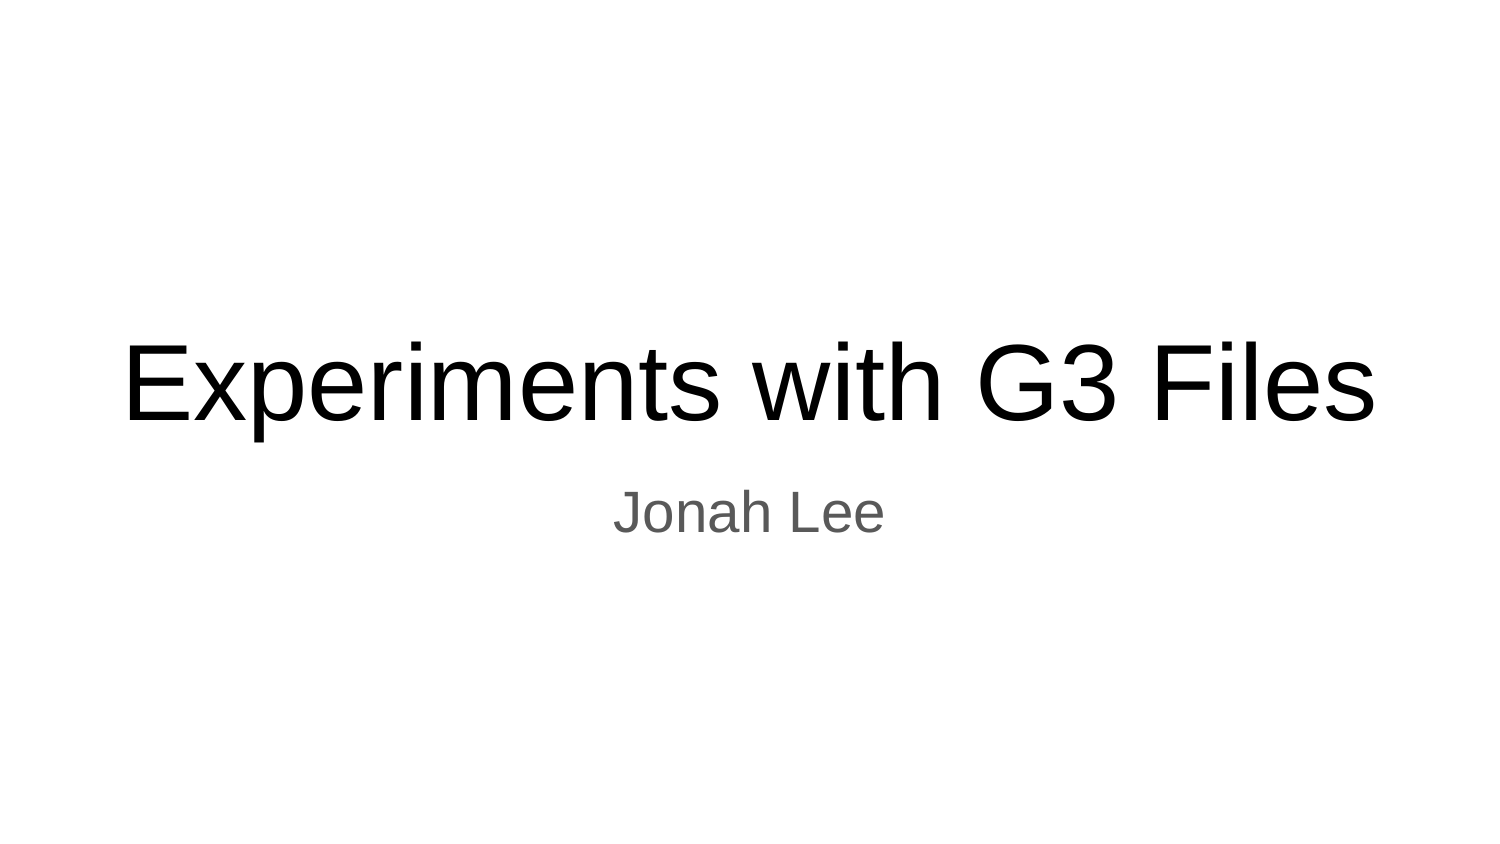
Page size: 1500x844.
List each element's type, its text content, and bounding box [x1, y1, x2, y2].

subtitle Jonah Lee [51, 464, 1449, 595]
title Experiments with G3 Files [51, 122, 1449, 459]
